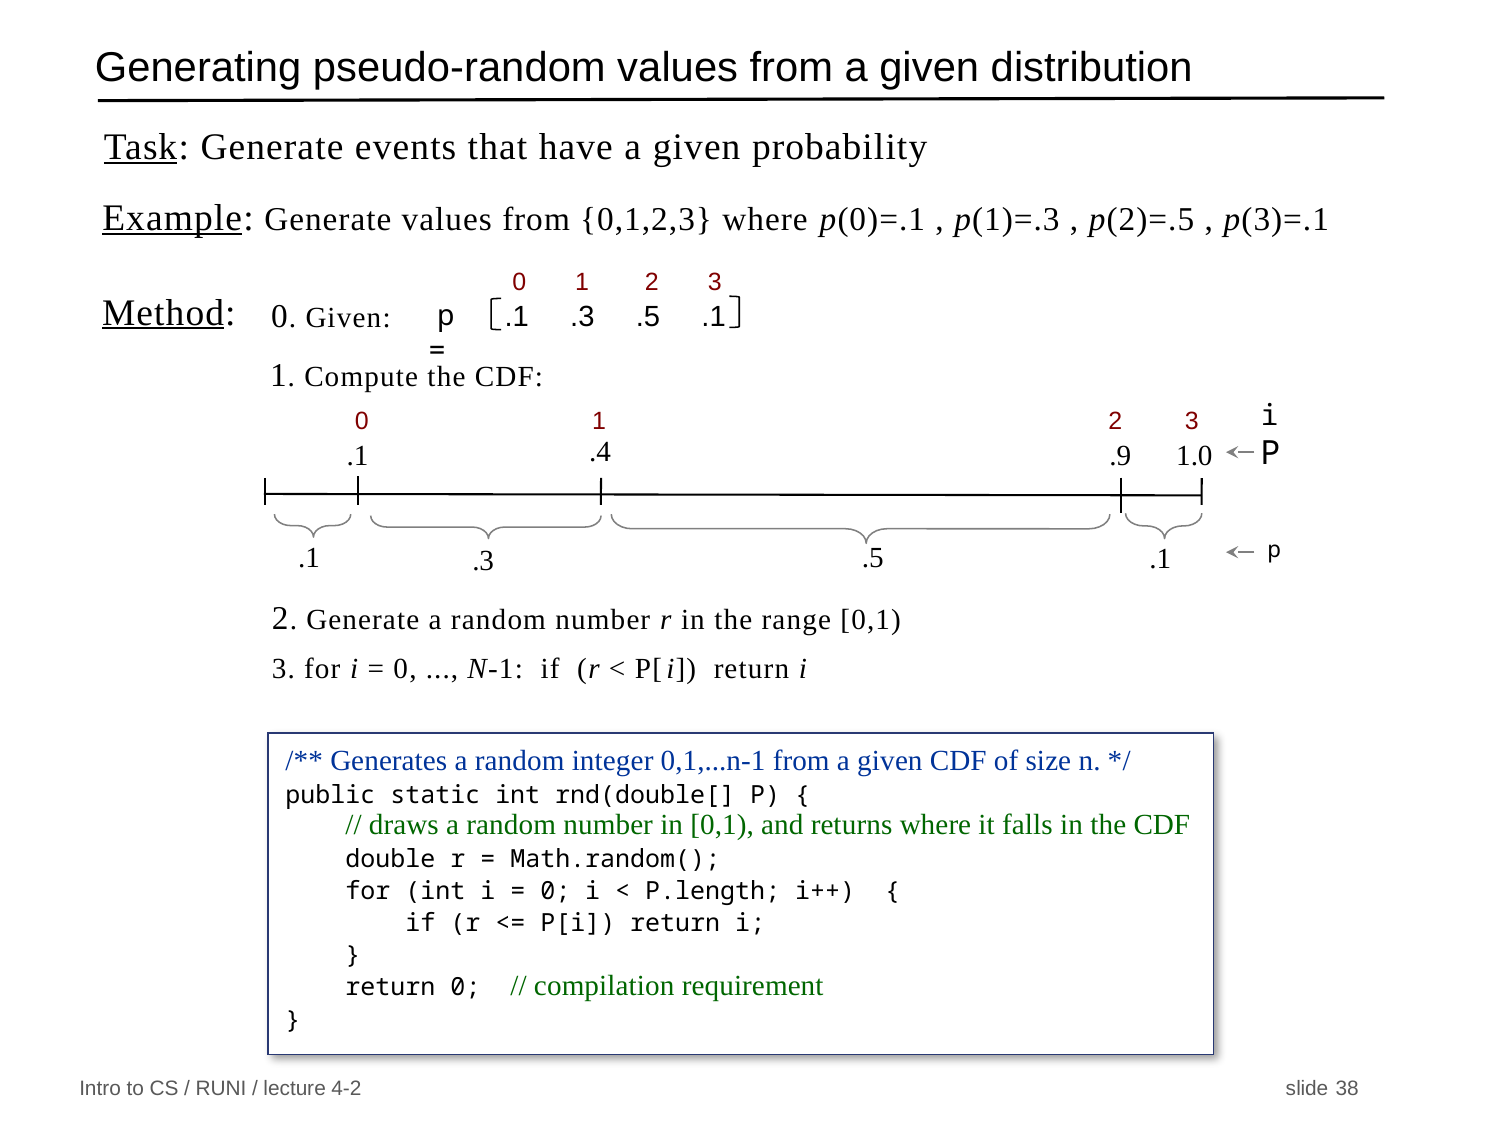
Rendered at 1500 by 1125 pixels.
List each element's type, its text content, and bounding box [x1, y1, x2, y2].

text_box Task: Generate events that have a given probability [88, 114, 1335, 184]
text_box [86, 248, 1333, 586]
text_box /** Generates a random integer 0,1,...n-1 from a given CDF of size n. */ public static int rnd(double[] P) { // draws a random number in [0,1), and returns where it falls in the CDF double r = Math.random(); for (int i = 0; i < P.length; i++) { if (r <= P[i]) return i; } return 0; // compilation requirement } [267, 732, 1214, 1055]
text_box Example: Generate values from {0,1,2,3} where p(0)=.1 , p(1)=.3 , p(2)=.5 , p(3)=.1 [87, 185, 1455, 249]
title Generating pseudo-random values from a given distribution [79, 33, 1371, 109]
text_box 2. Generate a random number r in the range [0,1) 3. for i = 0, ..., N-1: if (r < P[i]) return i [256, 594, 1163, 710]
